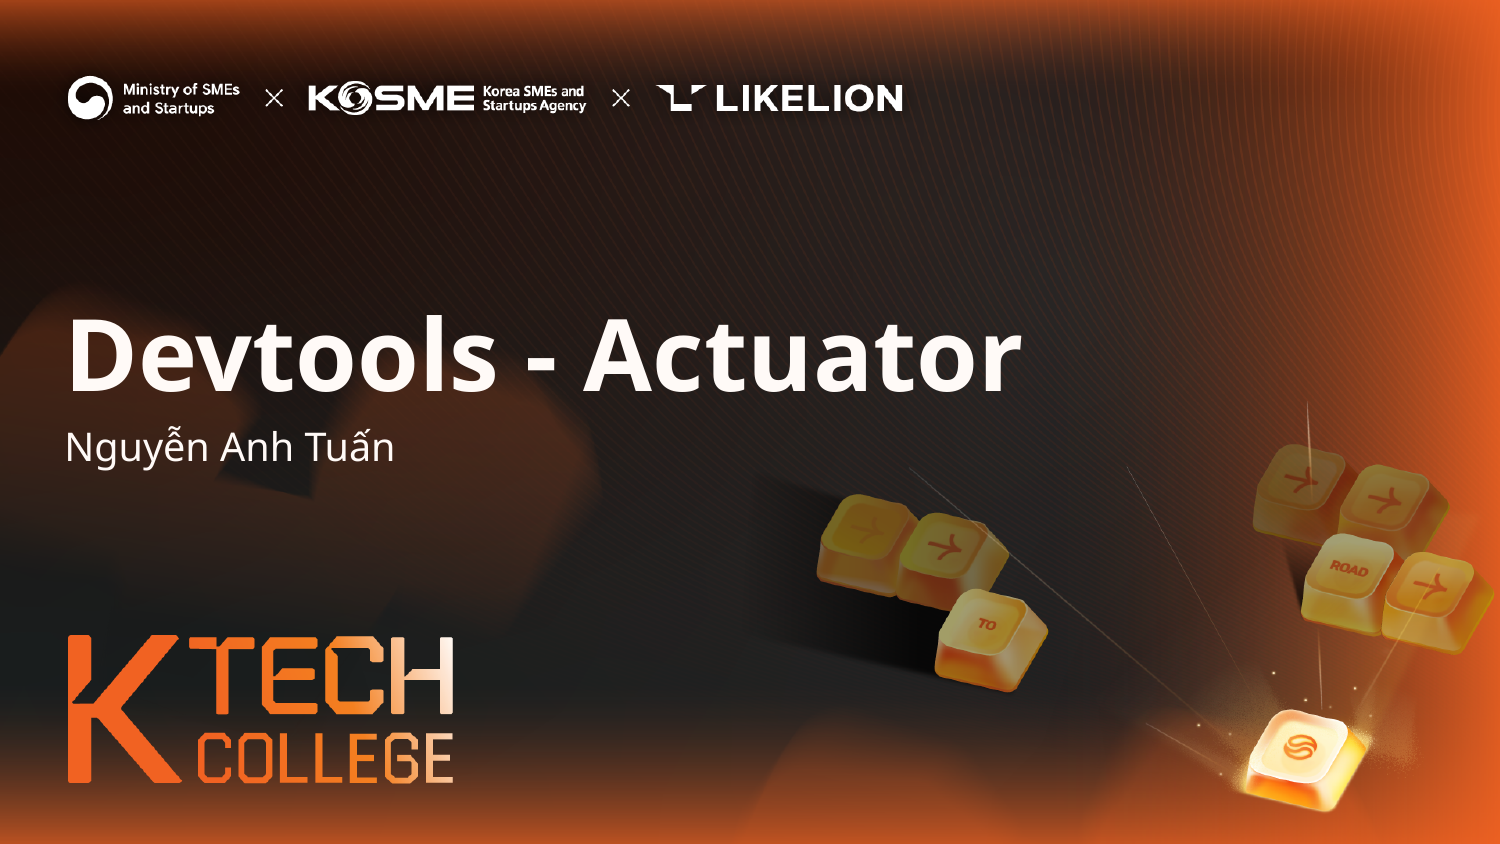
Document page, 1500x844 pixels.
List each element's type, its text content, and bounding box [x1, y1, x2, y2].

list Nguyễn Anh Tuấn [49, 406, 658, 527]
picture [0, 0, 1500, 844]
title Devtools - Actuator [49, 276, 1500, 367]
